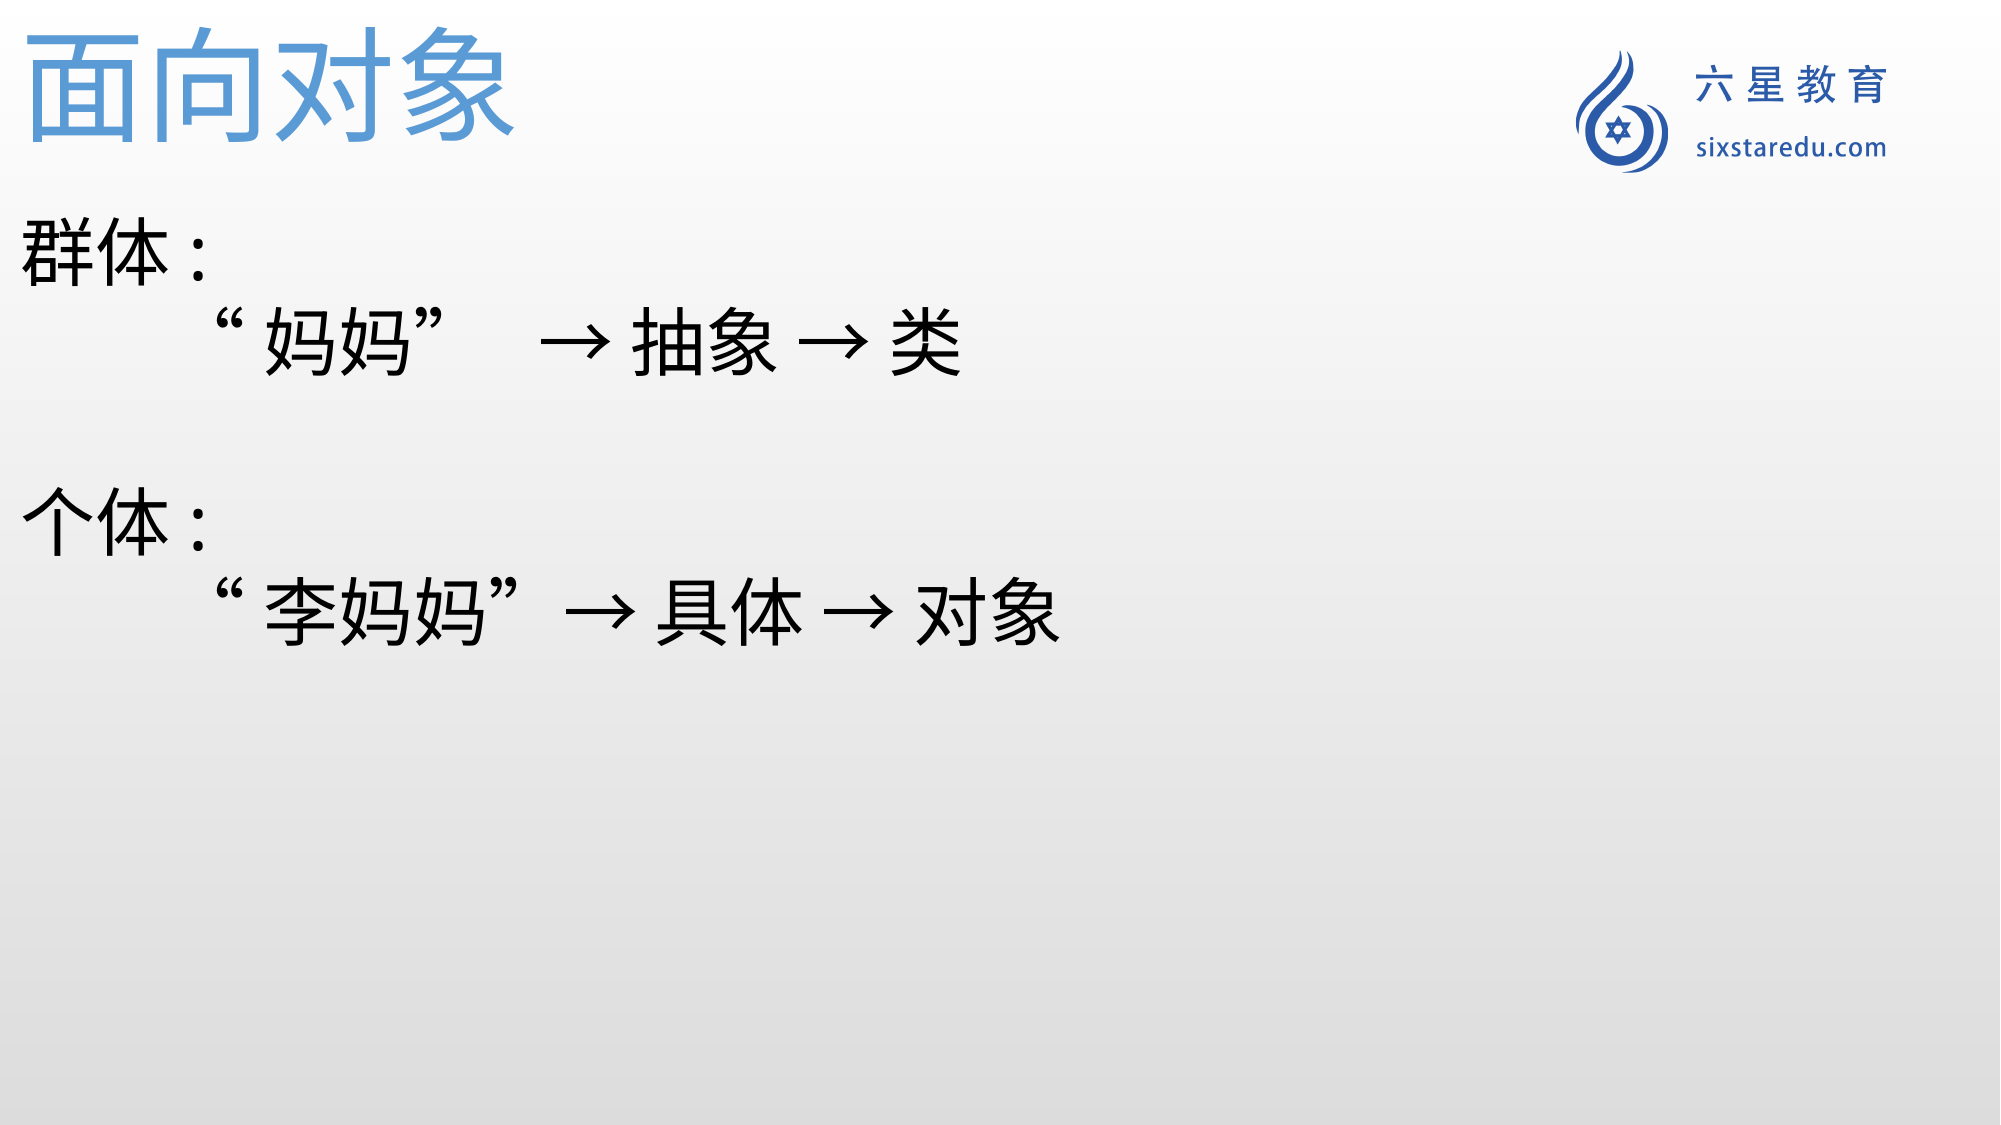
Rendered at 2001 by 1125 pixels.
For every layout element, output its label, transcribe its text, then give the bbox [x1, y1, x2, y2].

picture [1481, 0, 1976, 223]
text_box 群体: “妈妈” → 抽象 → 类 个体: “李妈妈”→ 具体 → 对象 [5, 198, 1995, 663]
text_box 面向对象 [5, 0, 658, 165]
